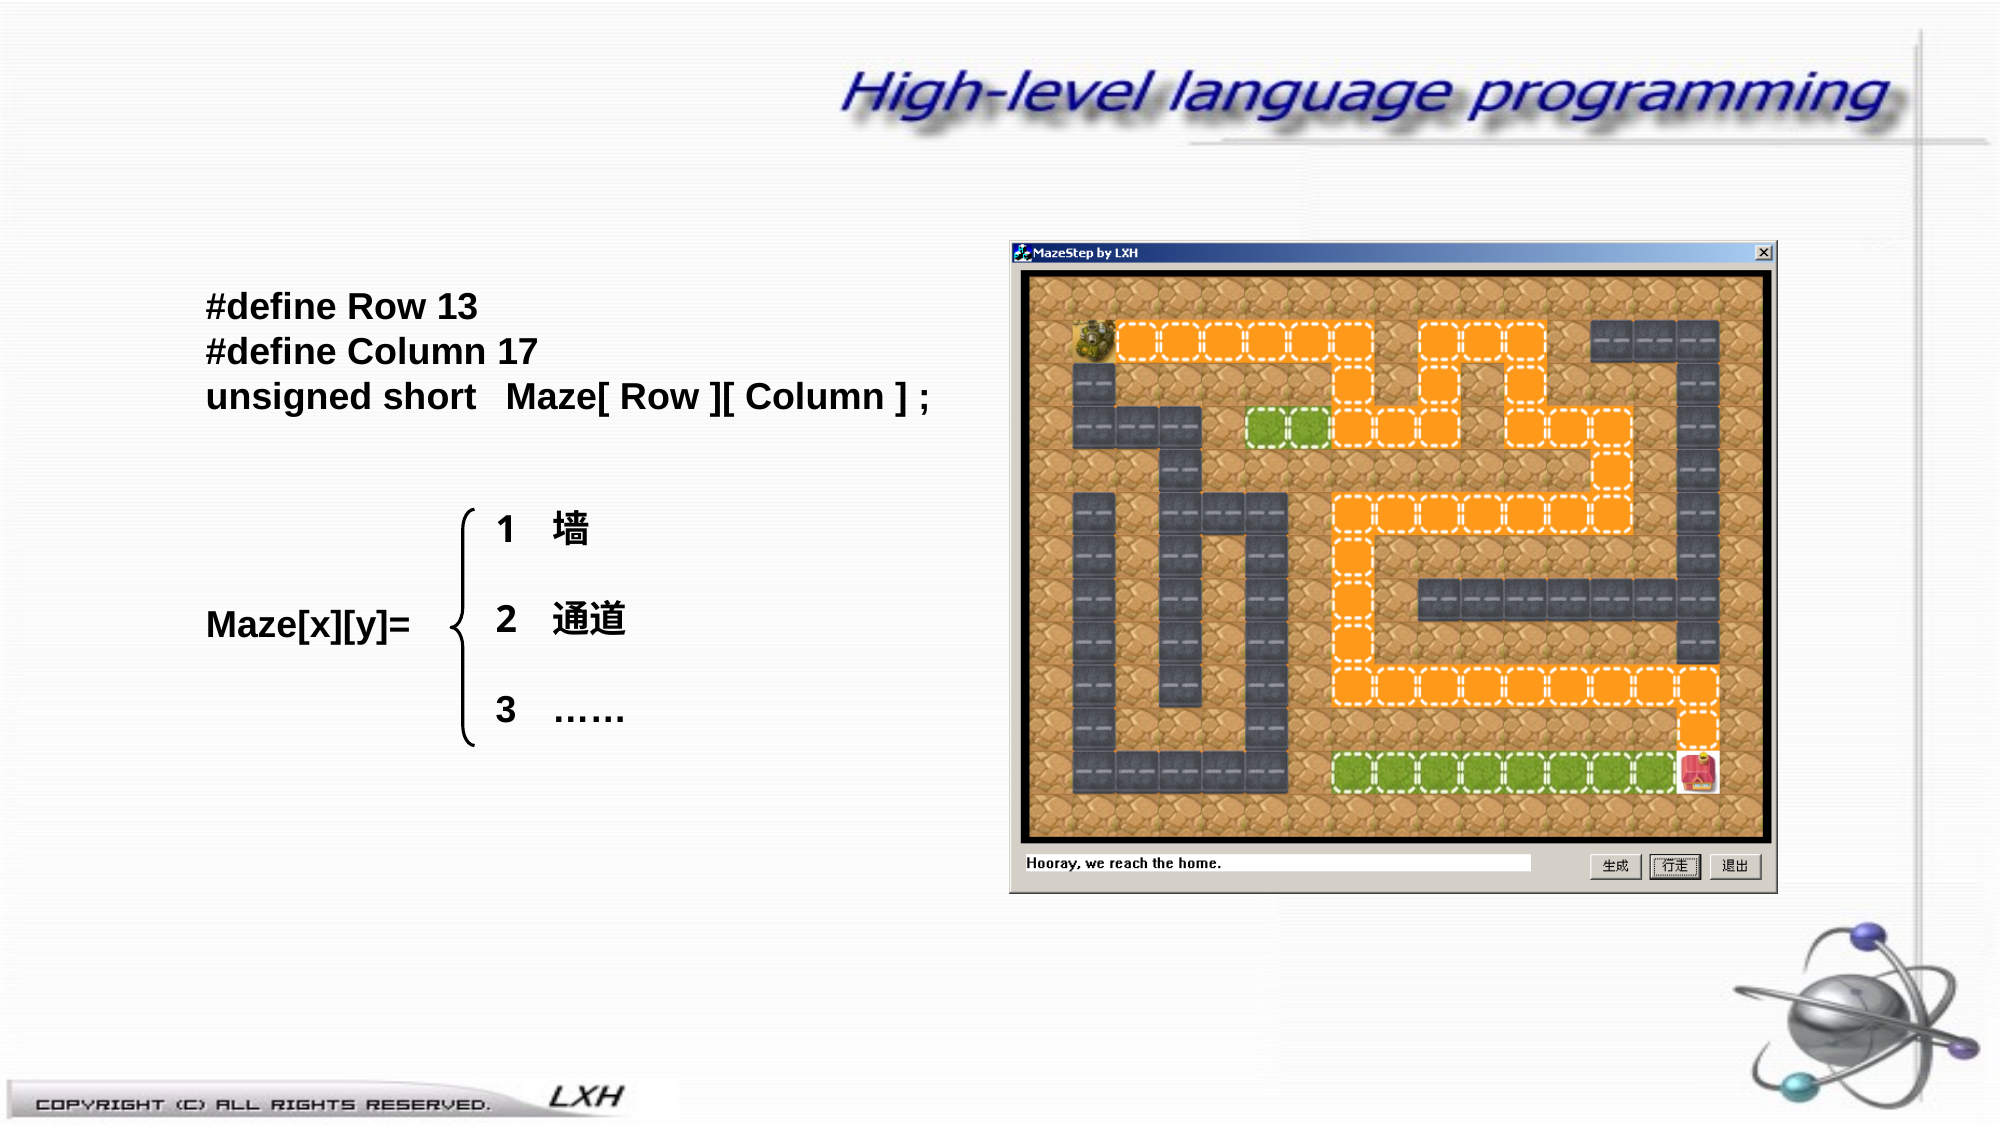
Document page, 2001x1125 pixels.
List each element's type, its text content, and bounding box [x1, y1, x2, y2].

text_box #define Row 13 #define Column 17 unsigned short Maze[ Row ][ Column ] ; [190, 274, 1009, 424]
text_box 墙 通道 …… [480, 497, 642, 783]
text_box Maze[x][y]= [191, 592, 426, 652]
picture [0, 0, 2001, 1125]
text_box [451, 509, 475, 746]
